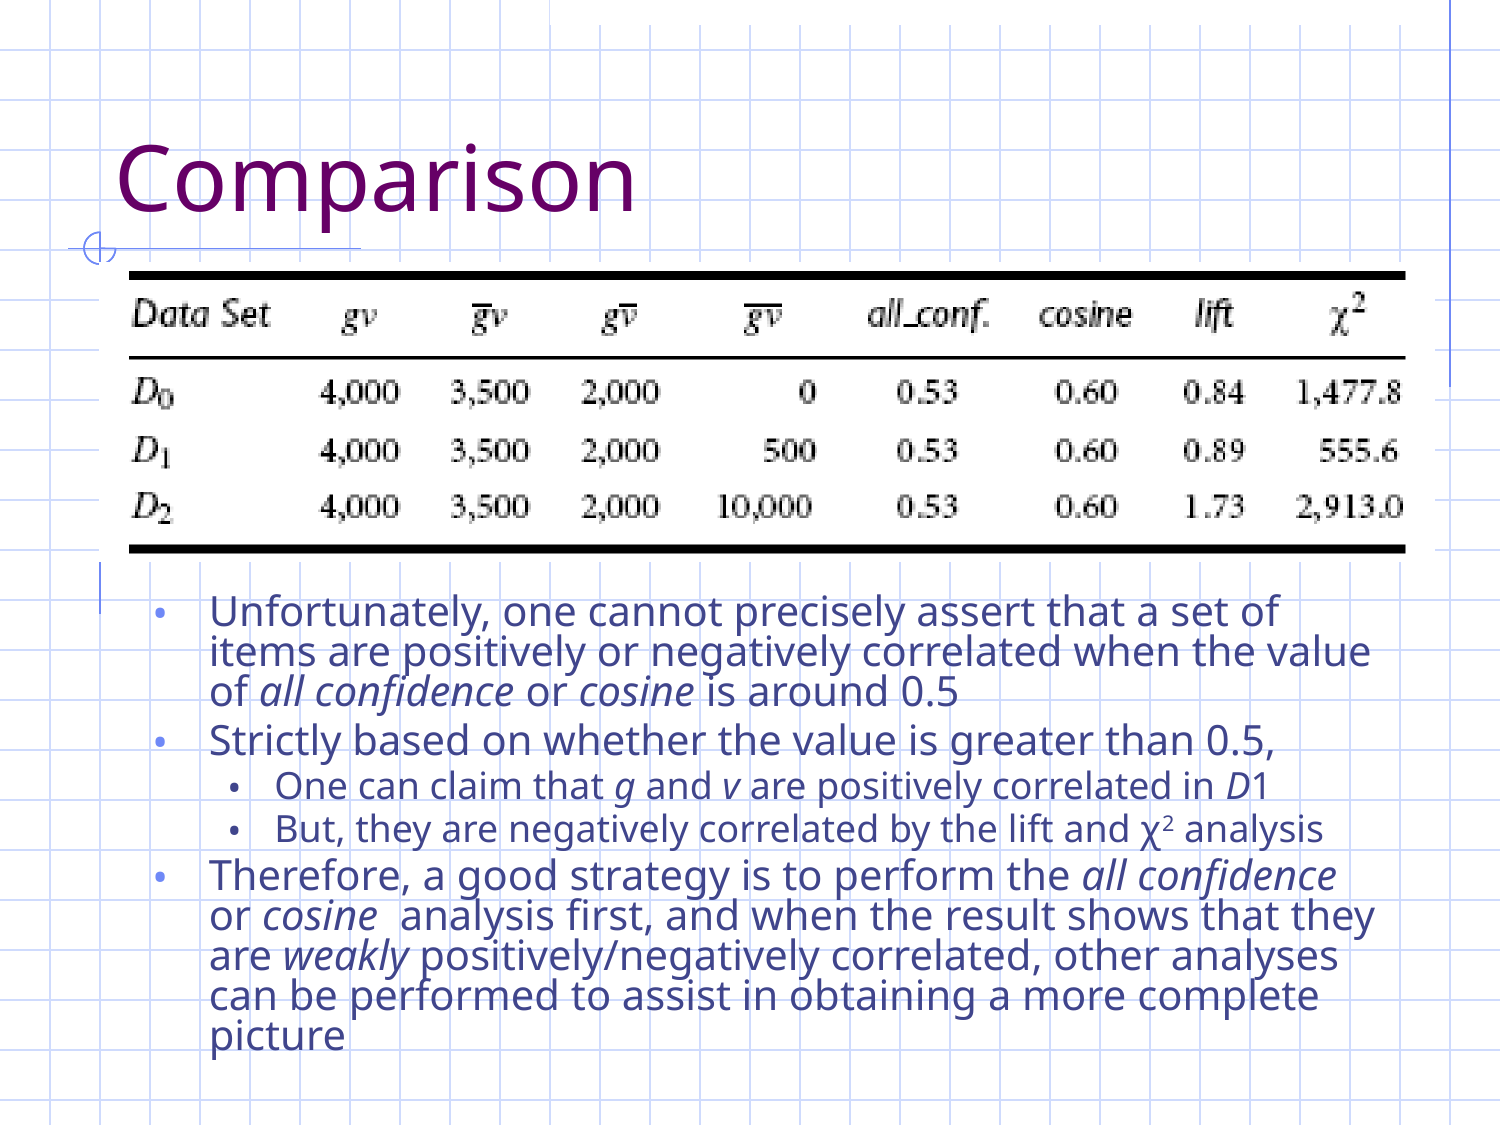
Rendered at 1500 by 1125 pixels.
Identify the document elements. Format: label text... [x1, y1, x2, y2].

picture [99, 262, 1435, 563]
list Unfortunately, one cannot precisely assert that a set of items are positively or negatively correlated when the value of all confidence or cosine is around 0.5 Strictly based on whether the value is greater than 0.5, One can claim that g and v are positively correlated in D1 But, they are negatively correlated by the lift and χ2 analysis Therefore, a good strategy is to perform the all confidence or cosine analysis first, and when the result shows that they are weakly positively/negatively correlated, other analyses can be performed to assist in obtaining a more complete picture [137, 587, 1413, 1075]
title Comparison [99, 50, 1375, 238]
